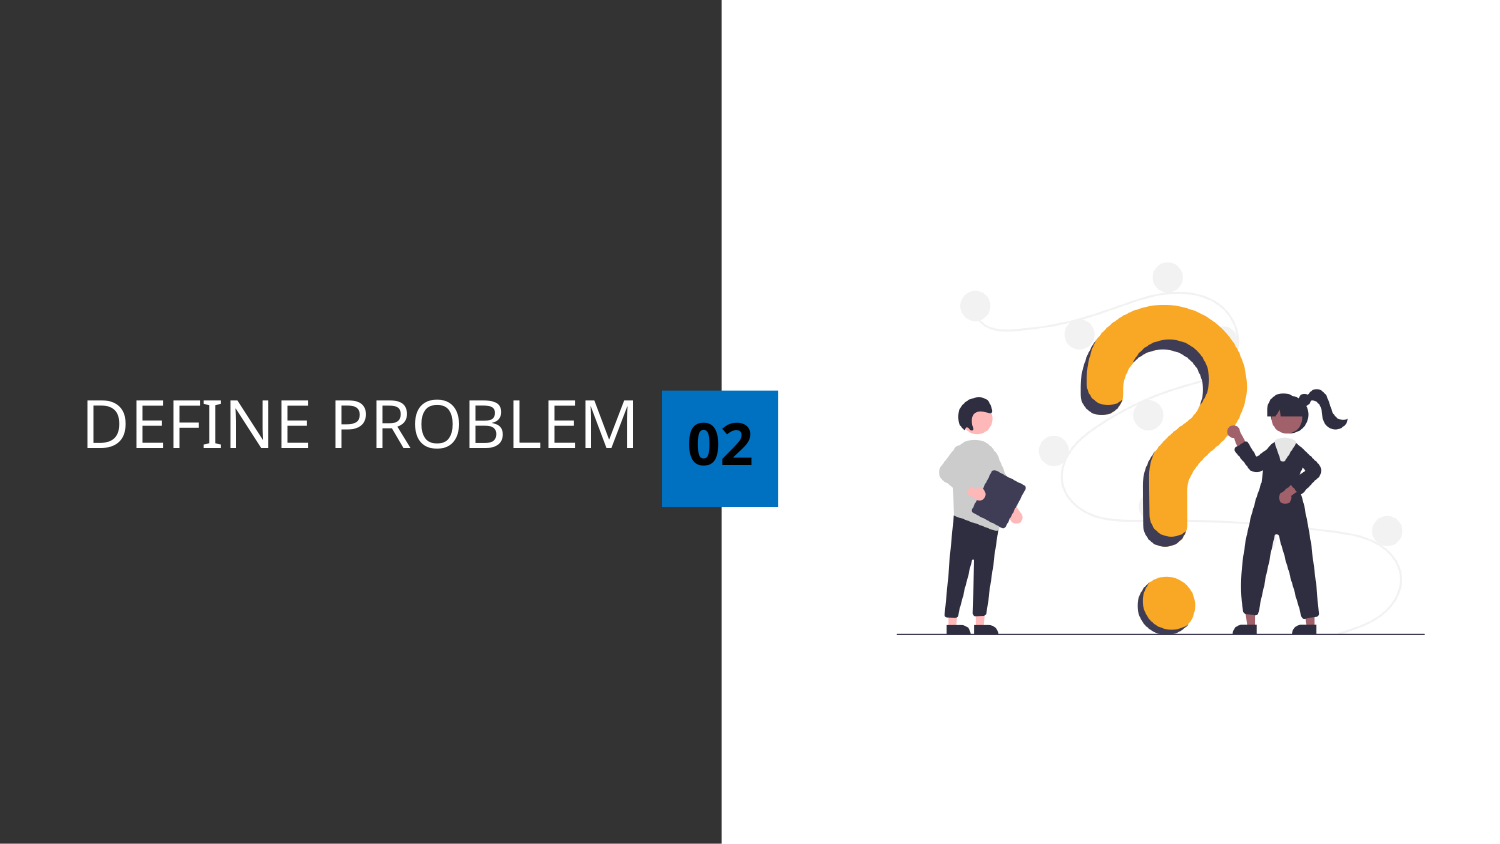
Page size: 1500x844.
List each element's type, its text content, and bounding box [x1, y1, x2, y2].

text_box DEFINE PROBLEM [0, 0, 724, 844]
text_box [661, 390, 779, 508]
picture [821, 212, 1500, 685]
